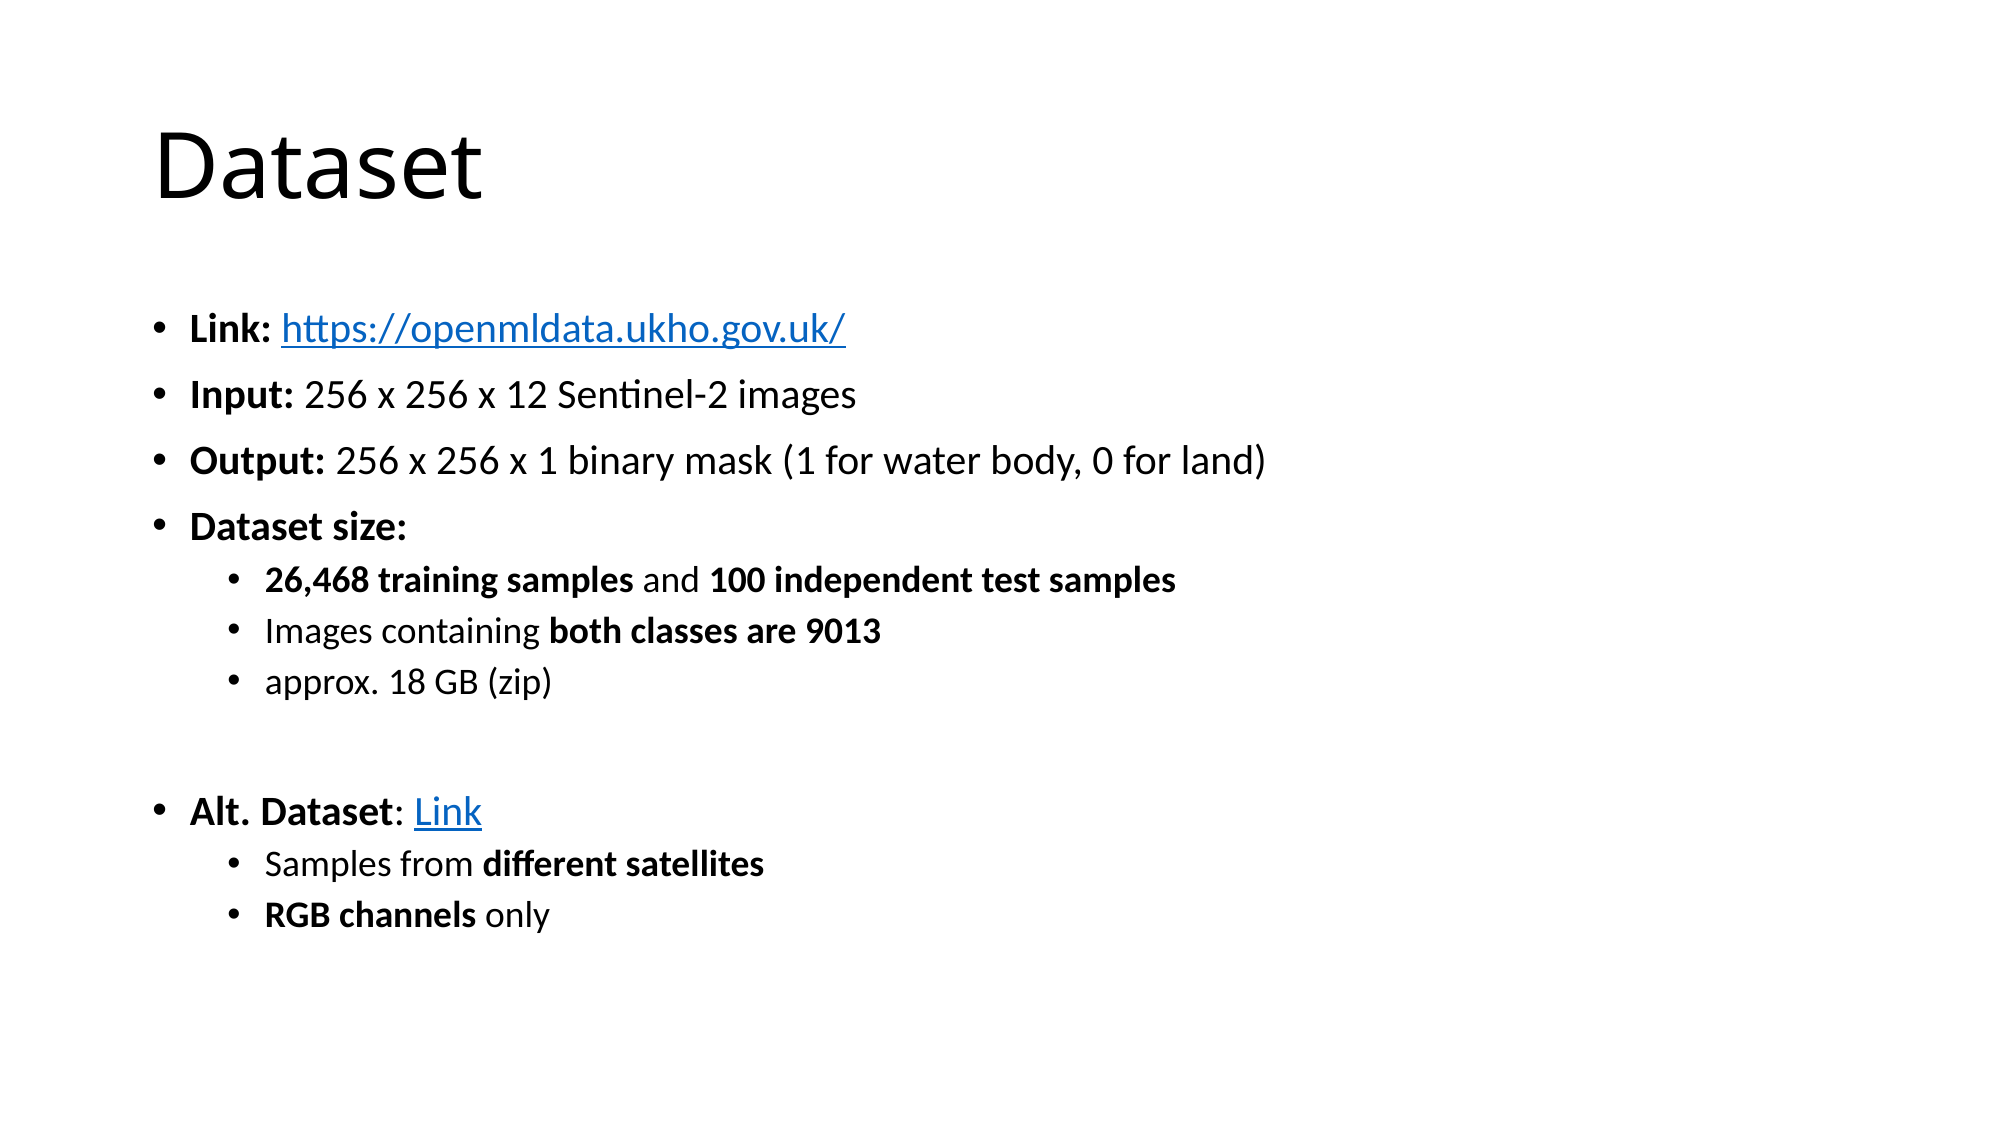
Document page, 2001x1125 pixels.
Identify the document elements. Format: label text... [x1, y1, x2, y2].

list Link: https://openmldata.ukho.gov.uk/ Input: 256 x 256 x 12 Sentinel-2 images Output: 256 x 256 x 1 binary mask (1 for water body, 0 for land) Dataset size: 26,468 training samples and 100 independent test samples Images containing both classes are 9013 approx. 18 GB (zip) Alt. Dataset: Link Samples from different satellites RGB channels only [137, 299, 1863, 1014]
title Dataset [137, 59, 1863, 278]
